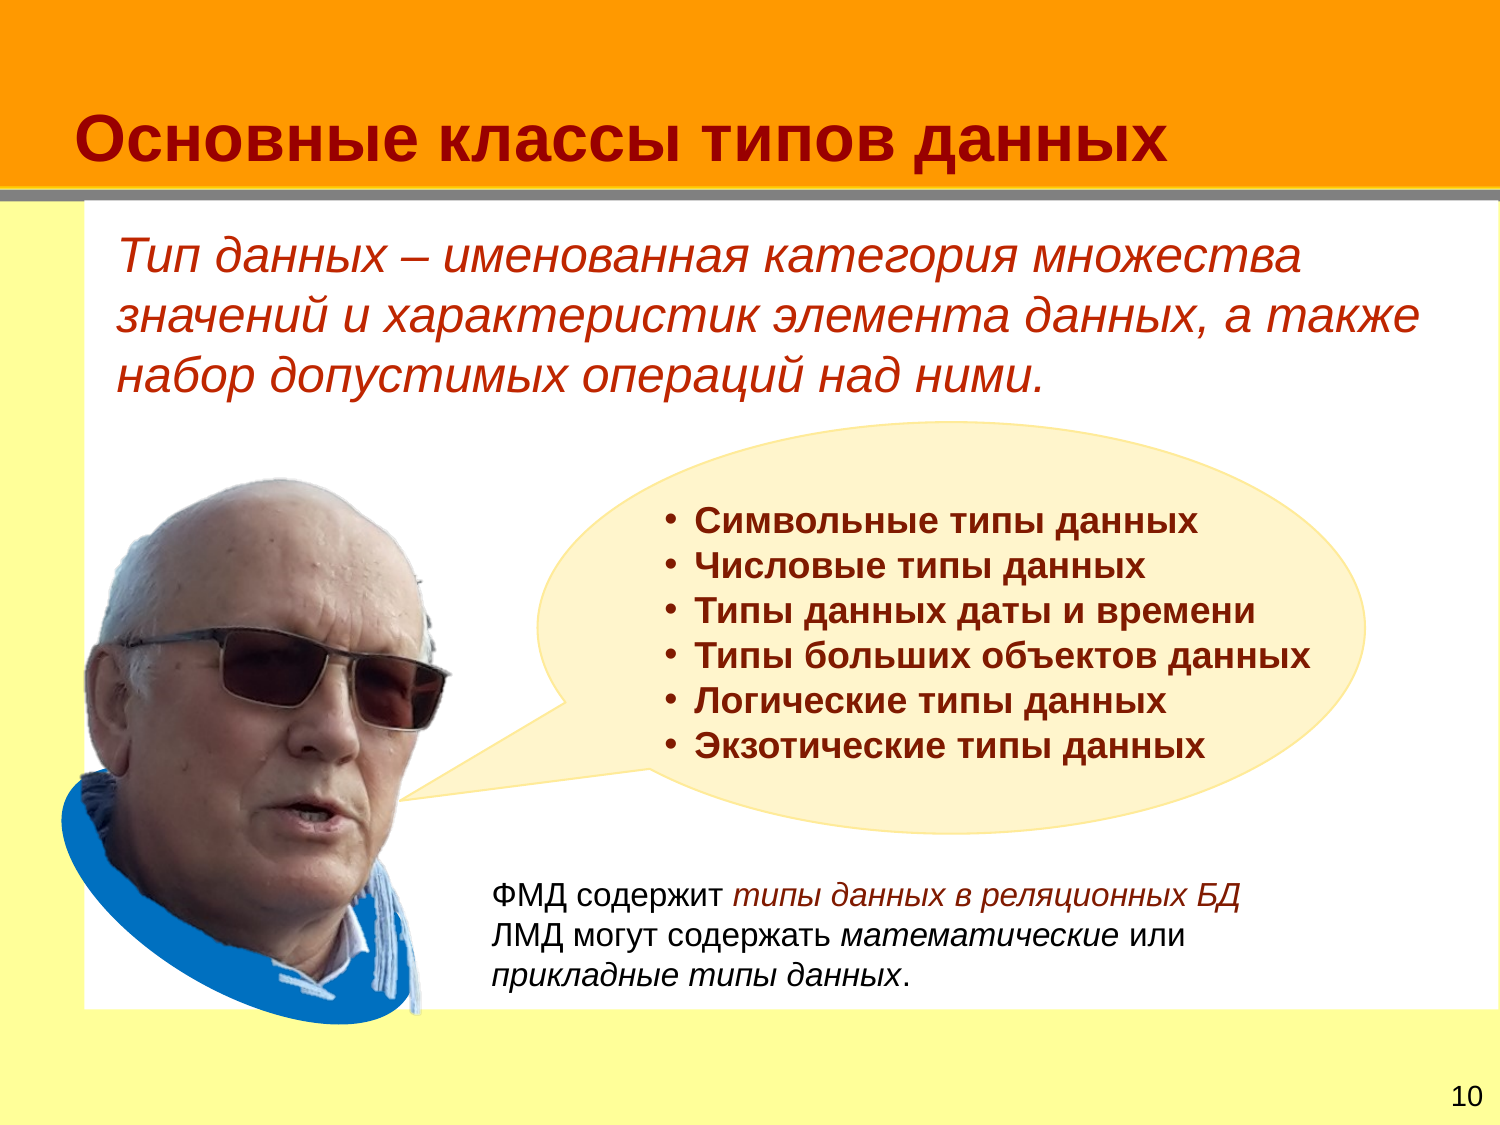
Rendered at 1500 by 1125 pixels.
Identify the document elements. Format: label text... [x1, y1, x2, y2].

text_box [657, 773, 1245, 834]
text_box [521, 422, 1255, 786]
title Основные классы типов данных [0, 8, 1500, 184]
text_box [1343, 561, 1366, 695]
text_box ФМД содержит типы данных в реляционных БД ЛМД могут содержать математические или прикладные типы данных. [521, 865, 1357, 1001]
text_box Символьные типы данных Числовые типы данных Типы данных даты и времени Типы больших объектов данных Логические типы данных Экзотические типы данных [649, 488, 1343, 773]
slide_number 9 [1433, 1069, 1499, 1125]
picture [0, 438, 517, 1082]
list Тип данных – именованная категория множества значений и характеристик элемента данных, а также набор допустимых операций над ними. [84, 200, 1499, 1010]
